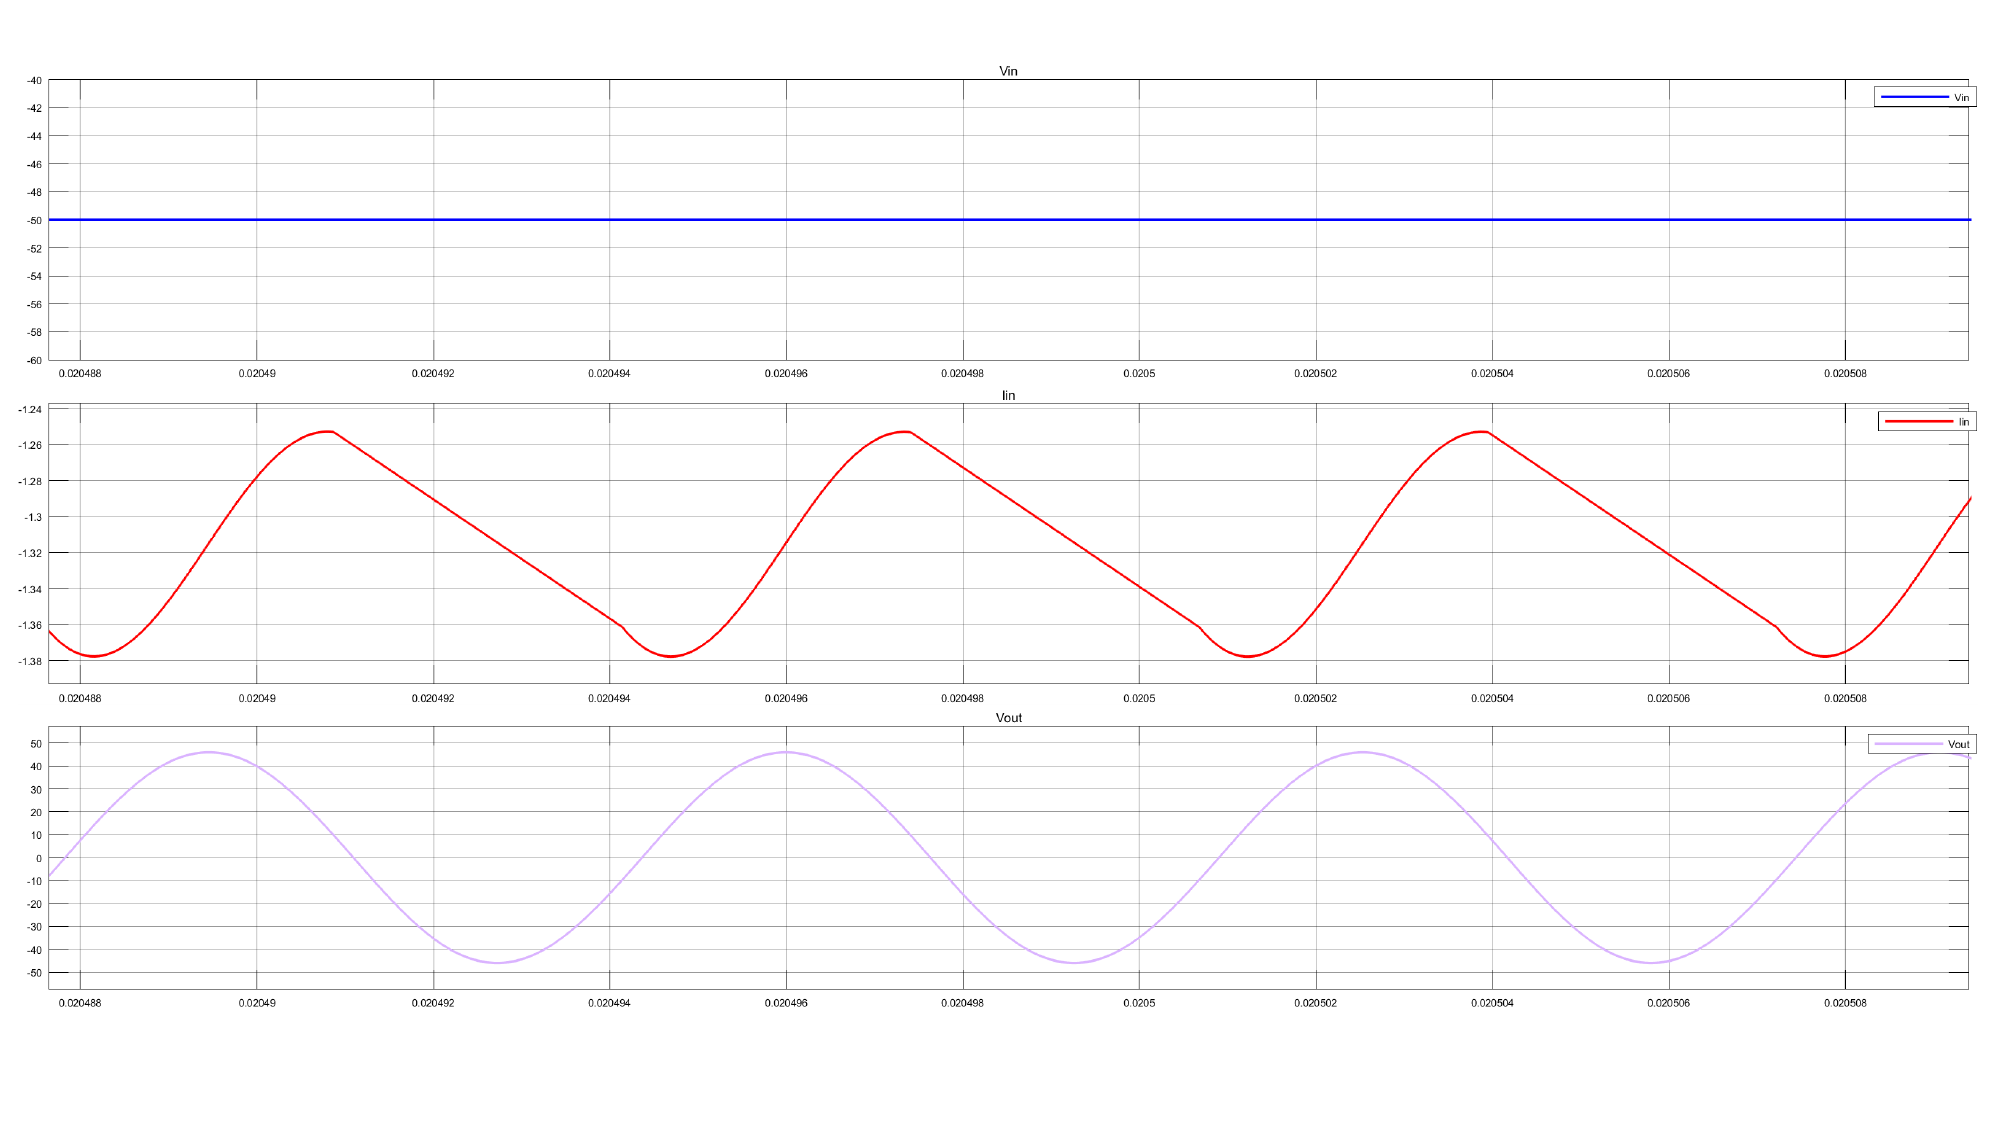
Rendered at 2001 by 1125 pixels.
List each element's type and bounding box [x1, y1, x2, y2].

picture [17, 58, 1983, 1029]
